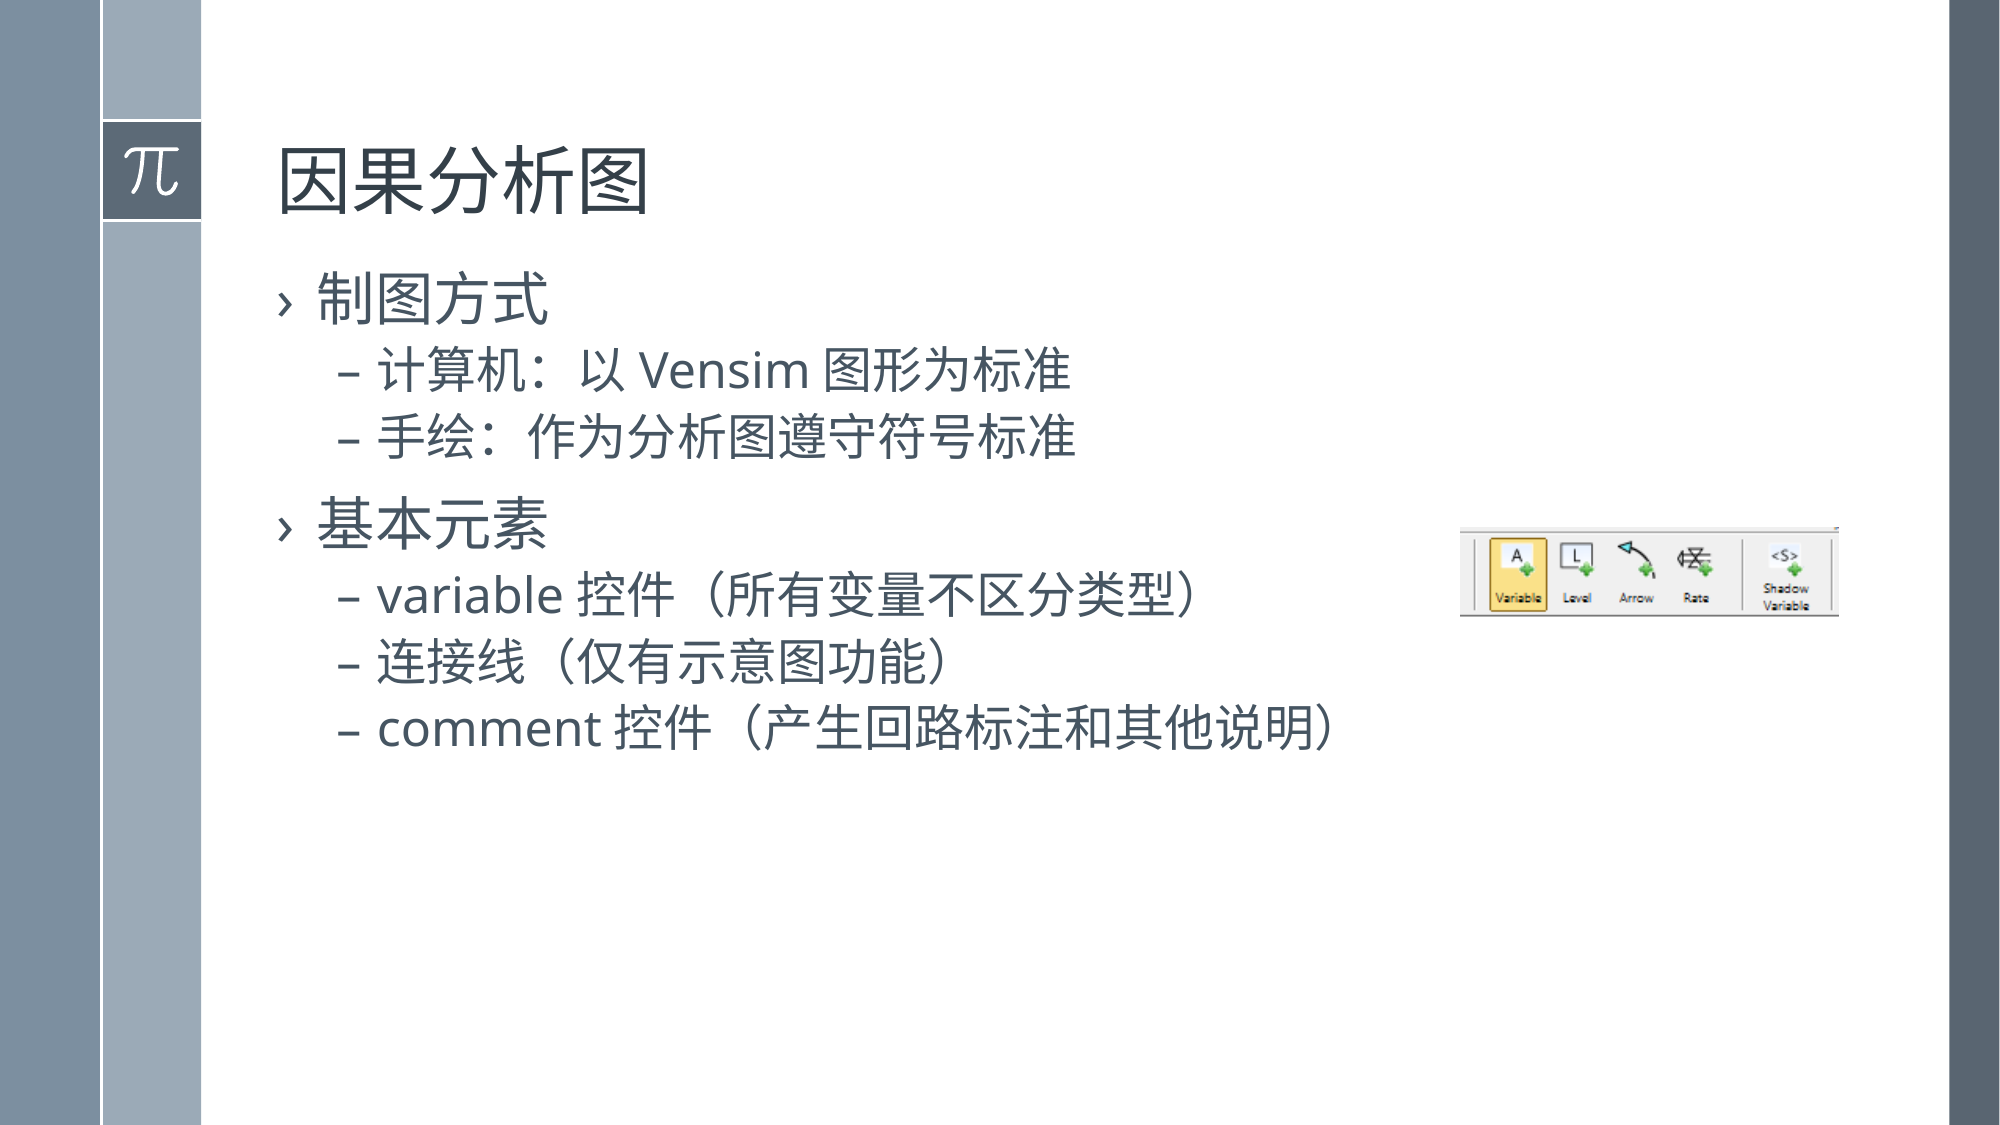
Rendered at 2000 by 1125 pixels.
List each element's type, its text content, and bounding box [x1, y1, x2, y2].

picture [1460, 527, 1839, 642]
title 因果分析图 [261, 29, 1867, 233]
list 制图方式 计算机：以Vensim图形为标准 手绘：作为分析图遵守符号标准 基本元素 variable控件（所有变量不区分类型） 连接线（仅有示意图功能） comment控件（产生回路标注和其他说明） [261, 262, 1867, 1013]
